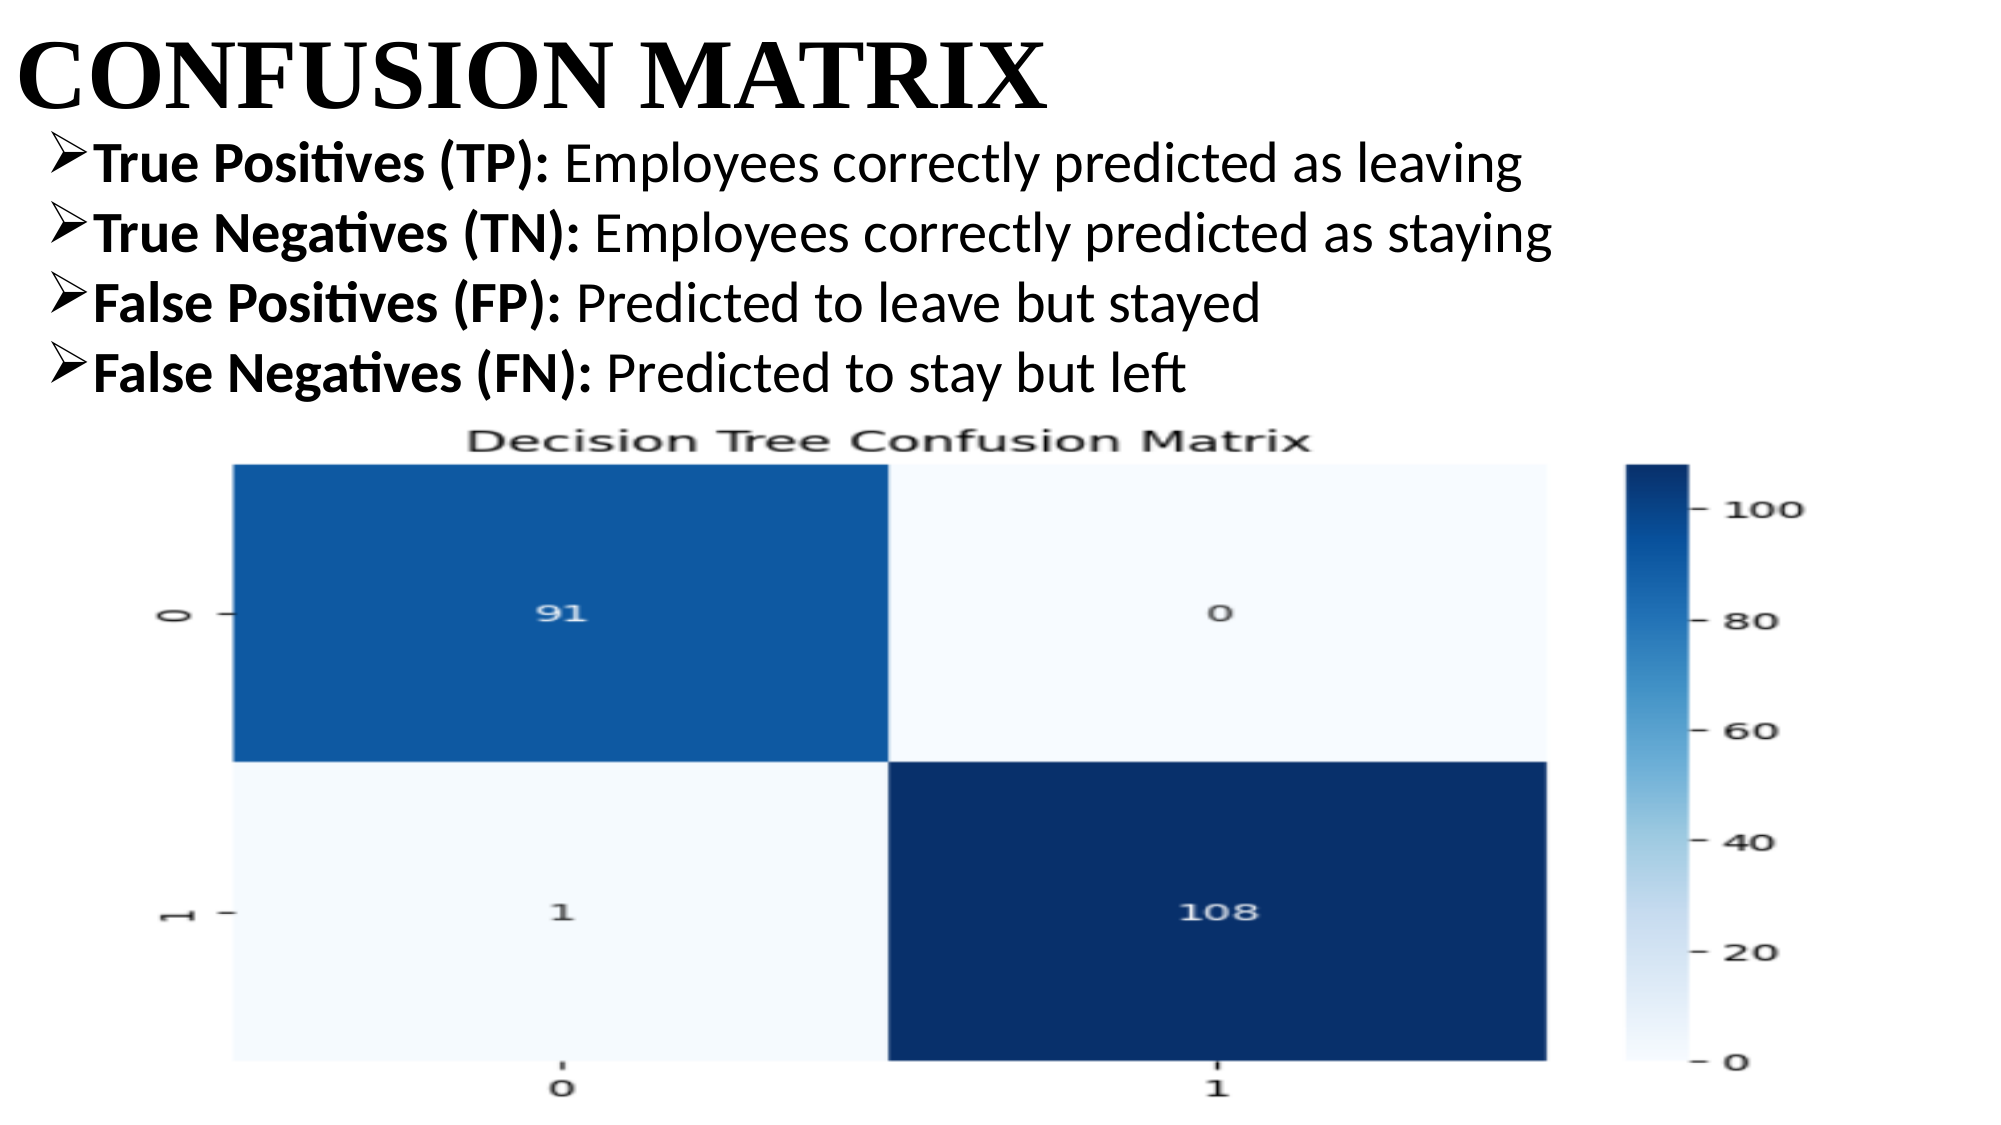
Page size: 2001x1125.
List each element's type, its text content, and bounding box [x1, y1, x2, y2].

title CONFUSION MATRIX [0, 0, 2000, 154]
text_box True Positives (TP): Employees correctly predicted as leaving True Negatives (TN): Employees correctly predicted as staying False Positives (FP): Predicted to leave but stayed False Negatives (FN): Predicted to stay but left [31, 116, 2000, 412]
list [0, 412, 2000, 1125]
